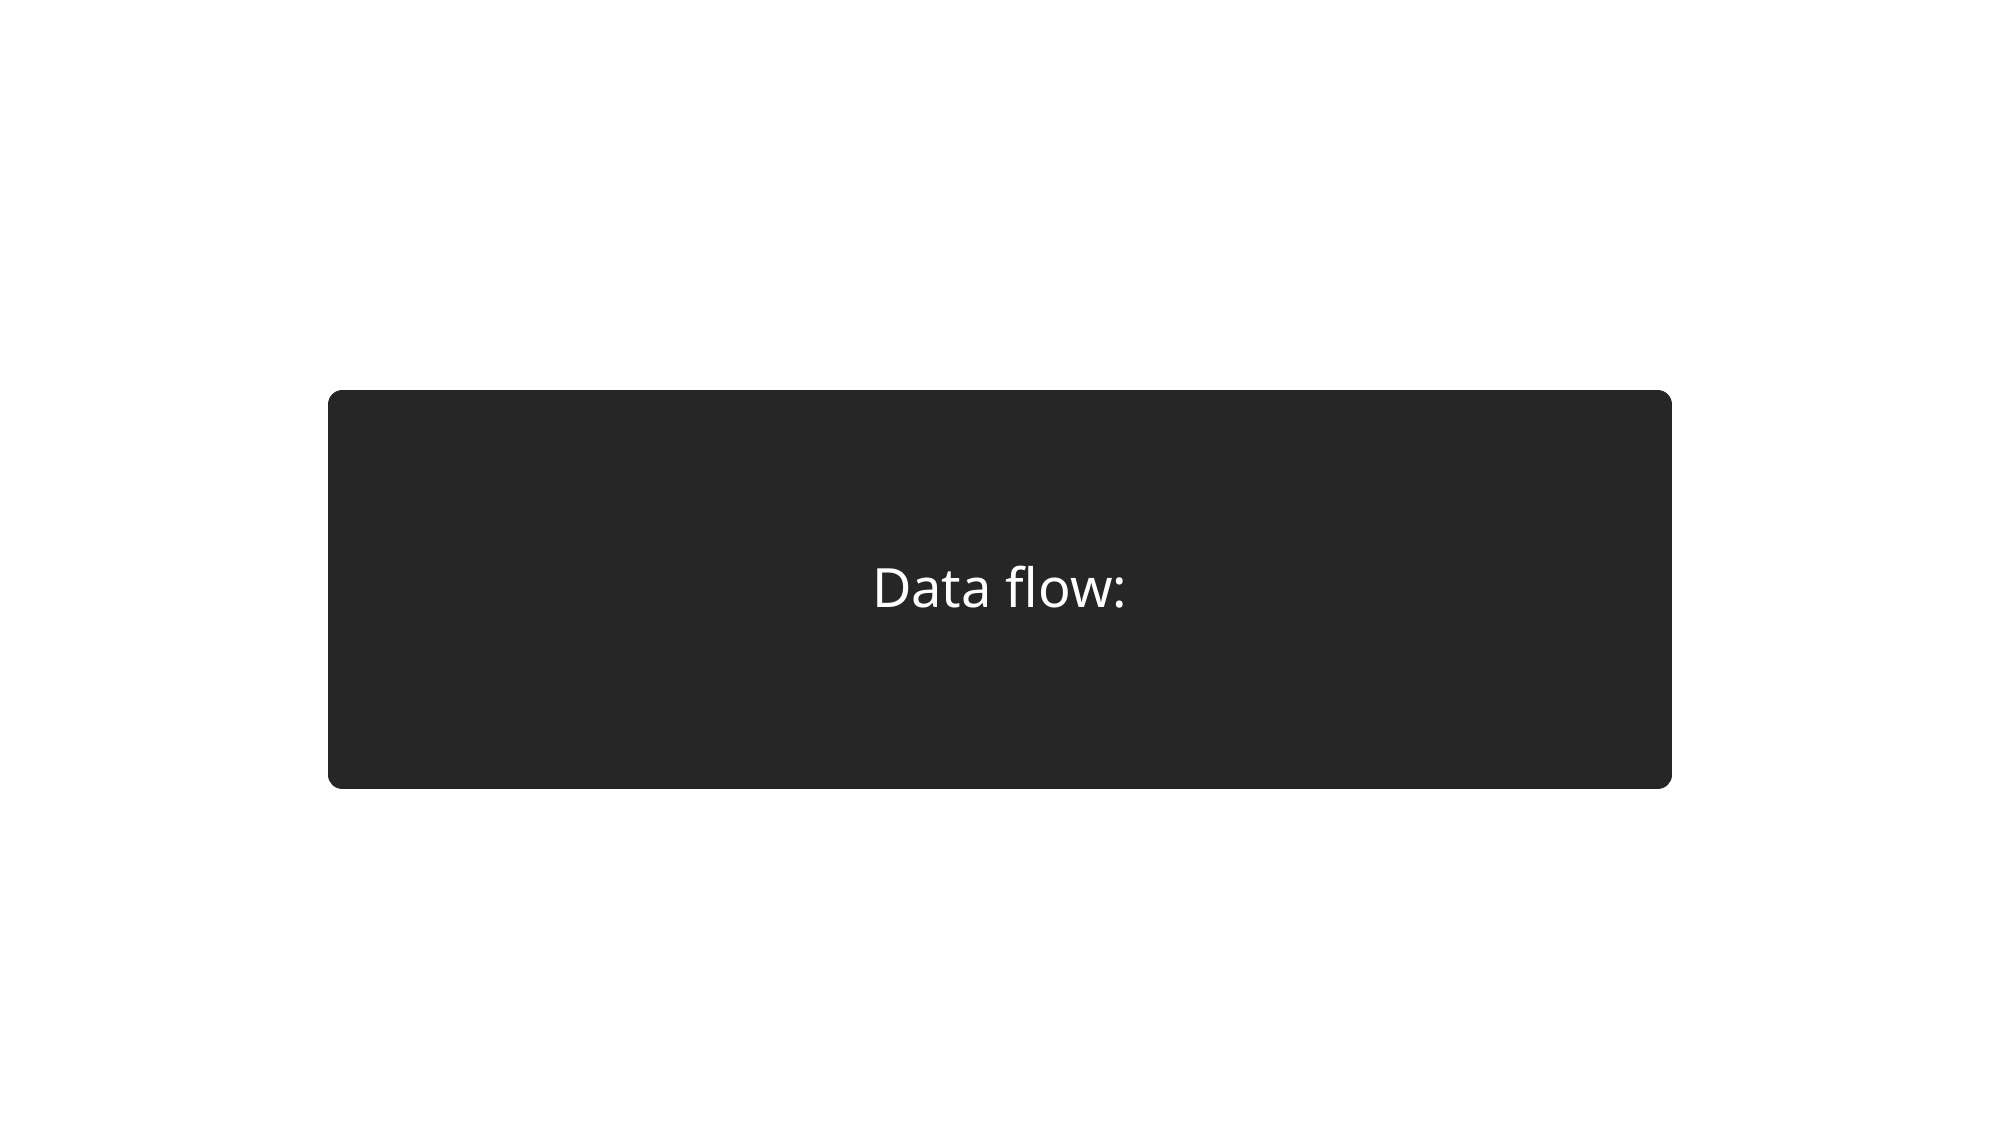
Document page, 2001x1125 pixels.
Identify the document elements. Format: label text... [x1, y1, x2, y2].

title Data flow: [342, 404, 1658, 775]
